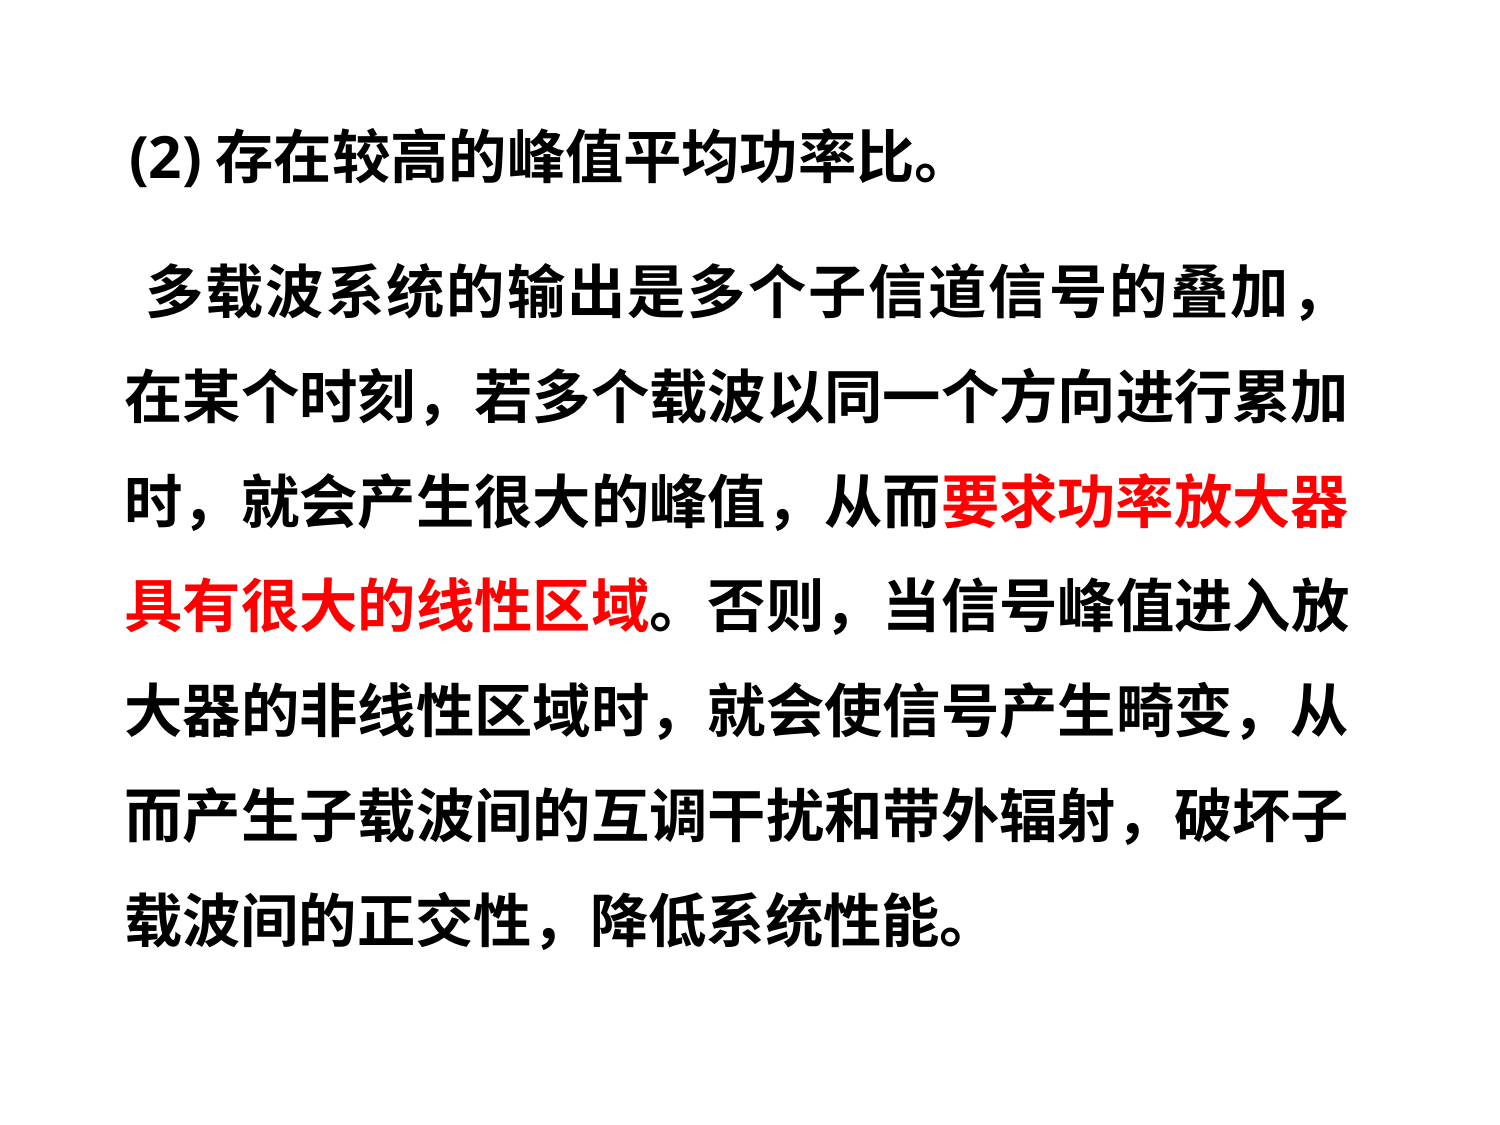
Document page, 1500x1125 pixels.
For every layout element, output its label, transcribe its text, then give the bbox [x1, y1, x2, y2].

list (2)存在较高的峰值平均功率比。 多载波系统的输出是多个子信道信号的叠加，在某个时刻，若多个载波以同一个方向进行累加时，就会产生很大的峰值，从而要求功率放大器具有很大的线性区域。否则，当信号峰值进入放大器的非线性区域时，就会使信号产生畸变，从而产生子载波间的互调干扰和带外辐射，破坏子载波间的正交性，降低系统性能。 [53, 78, 1365, 953]
